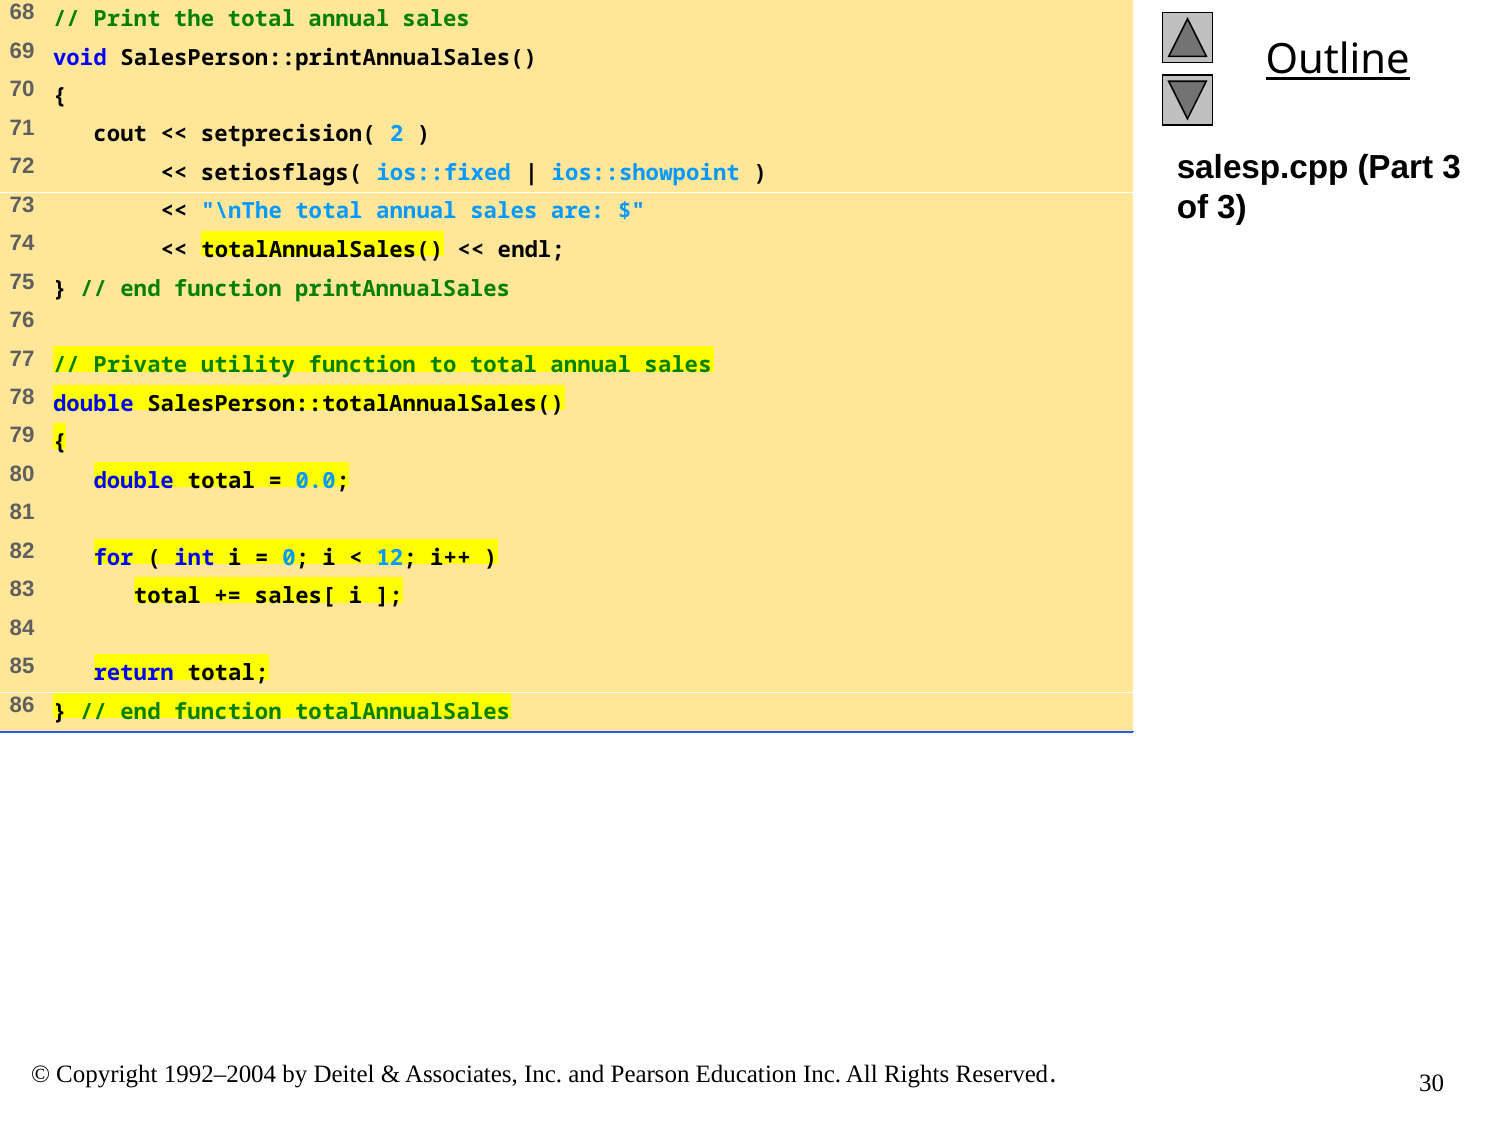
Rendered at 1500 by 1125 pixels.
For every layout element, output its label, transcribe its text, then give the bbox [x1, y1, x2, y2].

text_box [0, 0, 1136, 772]
title salesp.cpp (Part 3 of 3) [1161, 137, 1500, 925]
